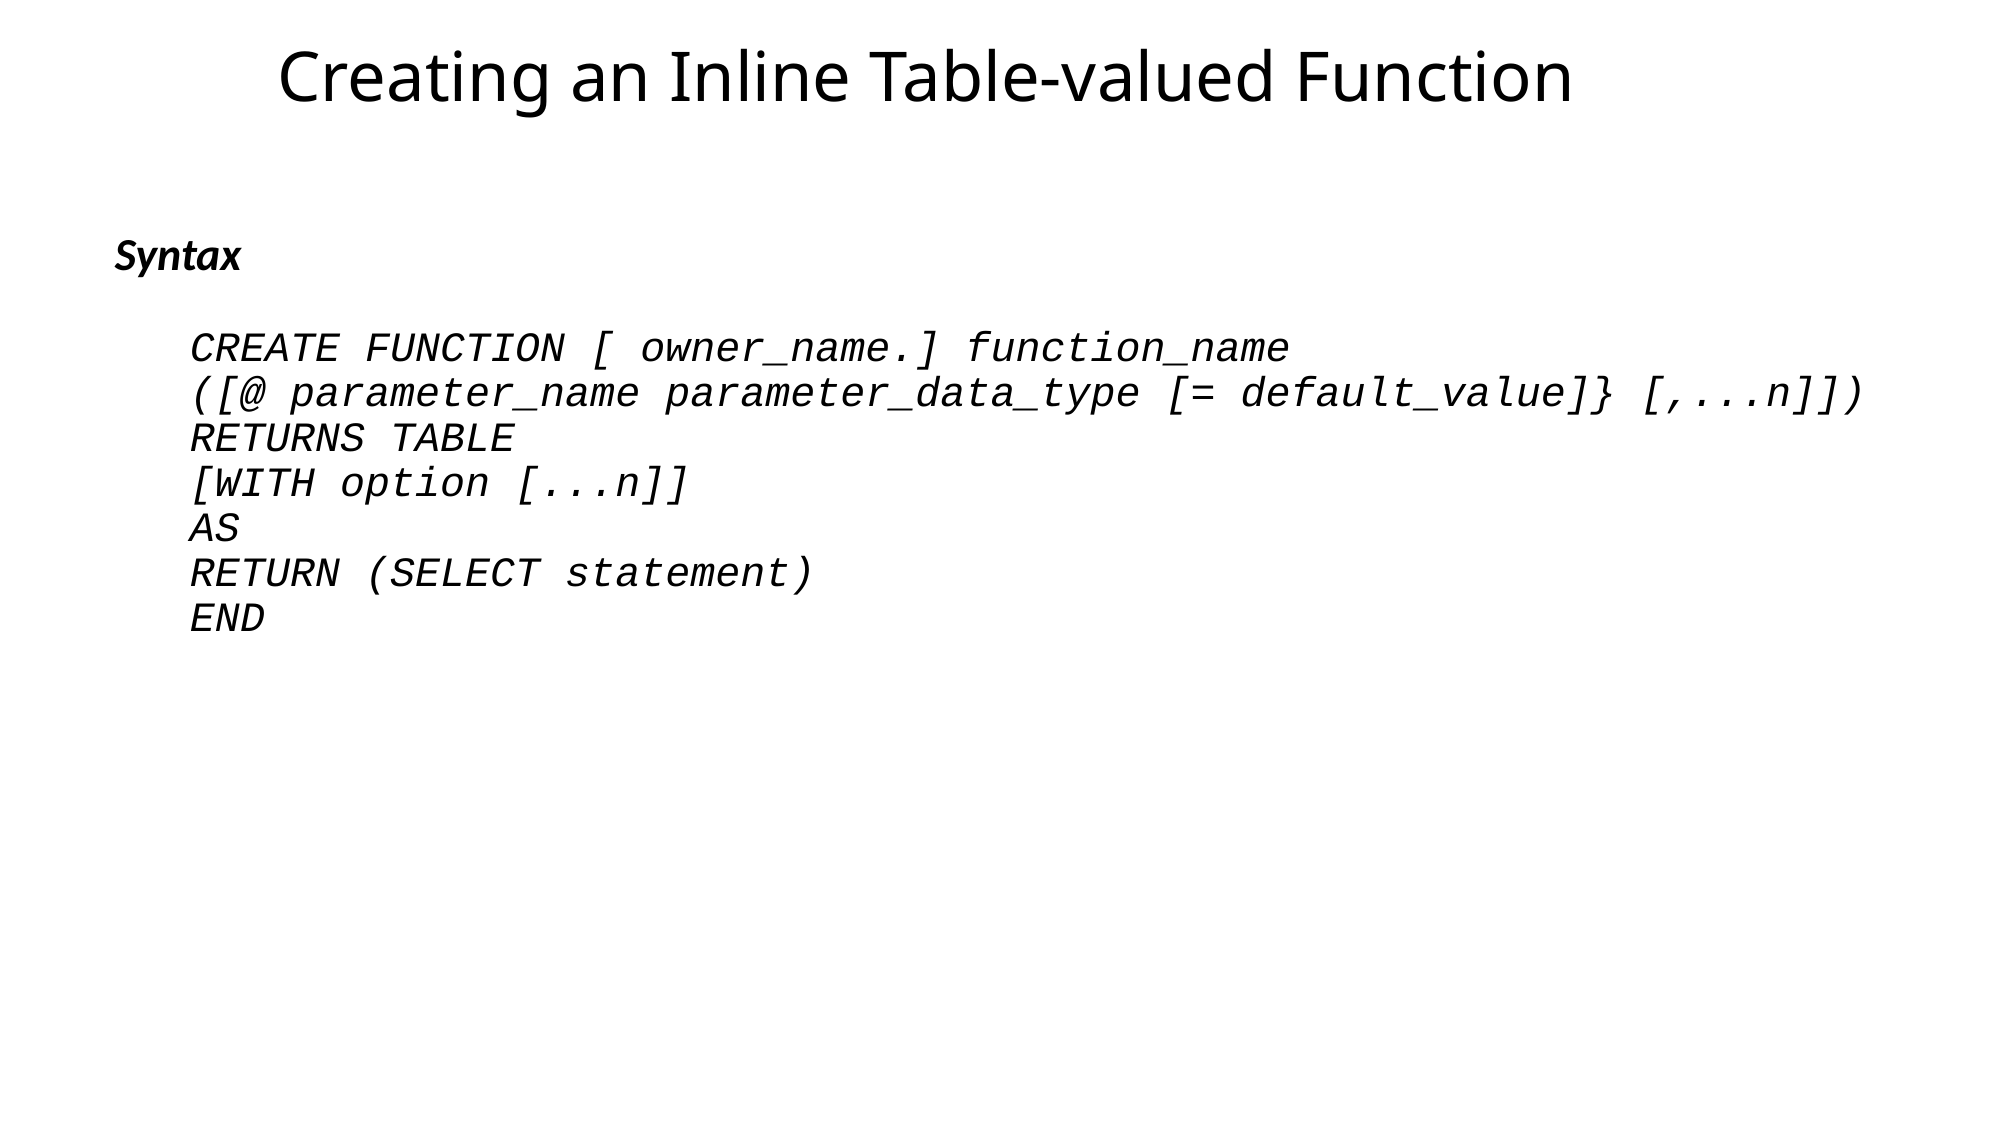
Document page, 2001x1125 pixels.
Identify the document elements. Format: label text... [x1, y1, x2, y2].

title Creating an Inline Table-valued Function [262, 34, 1638, 125]
list Syntax CREATE FUNCTION [ owner_name.] function_name ([@ parameter_name parameter_data_type [= default_value]} [,...n]]) RETURNS TABLE [WITH option [...n]] AS RETURN (SELECT statement) END [99, 223, 1903, 957]
